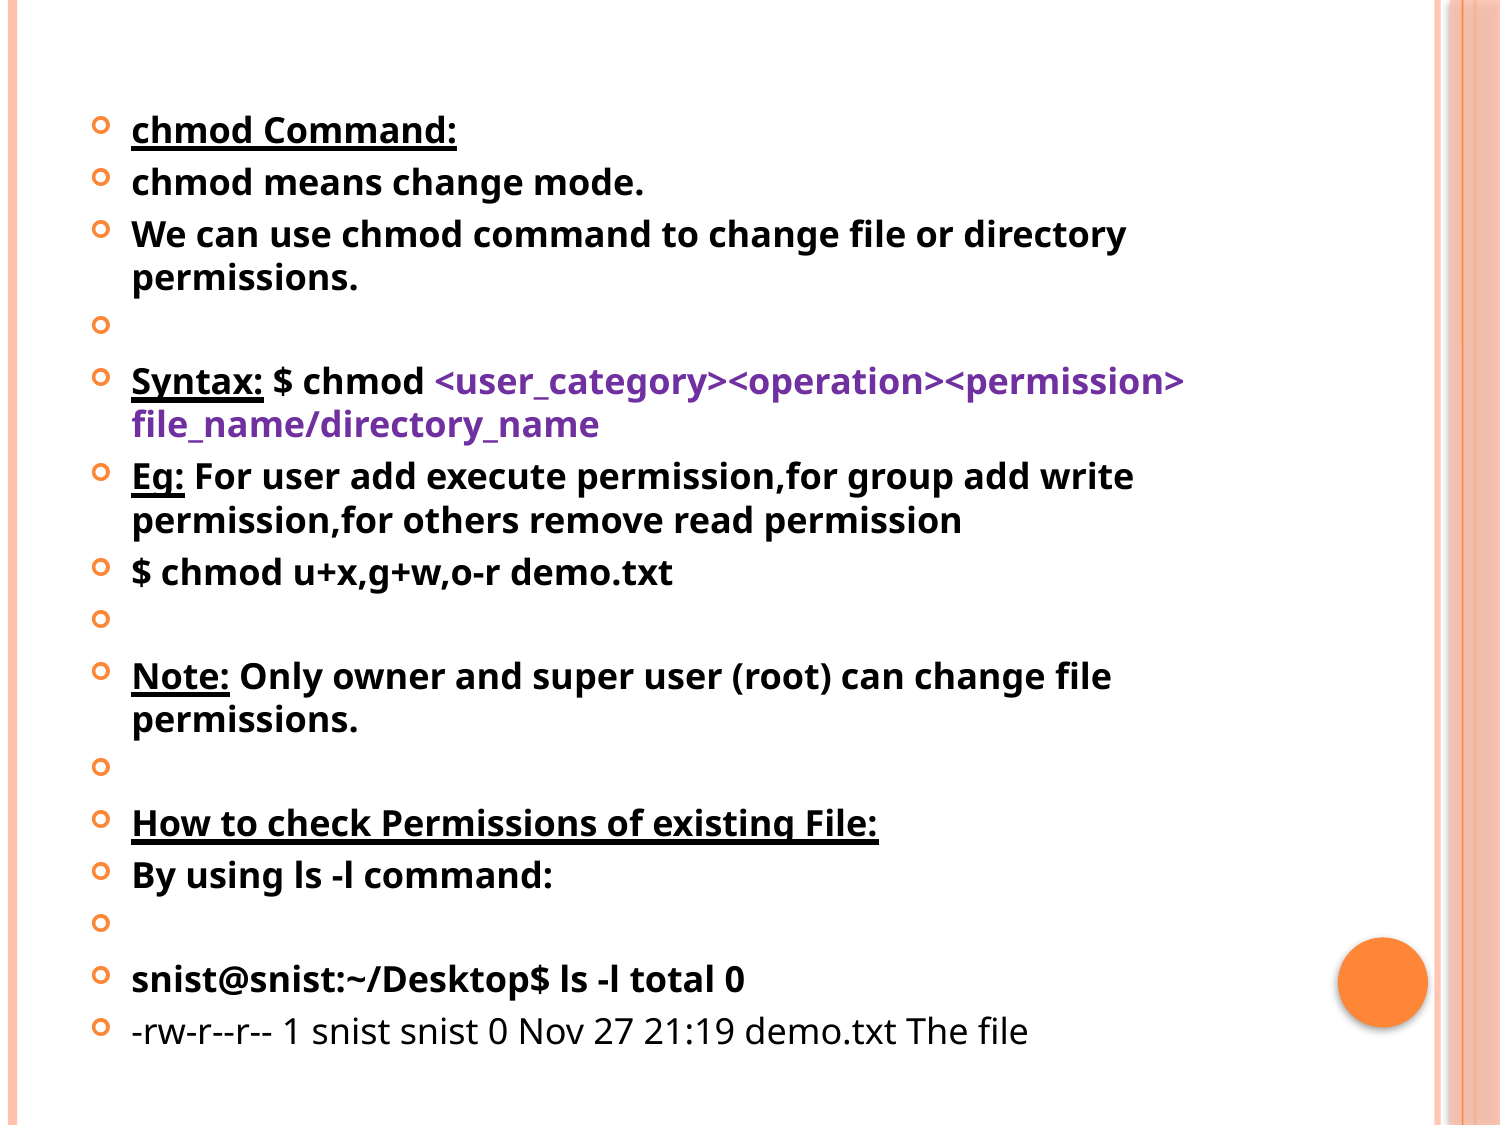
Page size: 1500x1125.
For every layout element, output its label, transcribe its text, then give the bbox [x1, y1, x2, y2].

list chmod Command: chmod means change mode. We can use chmod command to change file or directory permissions. Syntax: $ chmod <user_category><operation><permission> file_name/directory_name Eg: For user add execute permission,for group add write permission,for others remove read permission $ chmod u+x,g+w,o-r demo.txt Note: Only owner and super user (root) can change file permissions. How to check Permissions of existing File: By using ls -l command: snist@snist:~/Desktop$ ls -l total 0 -rw-r--r-- 1 snist snist 0 Nov 27 21:19 demo.txt The file [75, 99, 1300, 1062]
